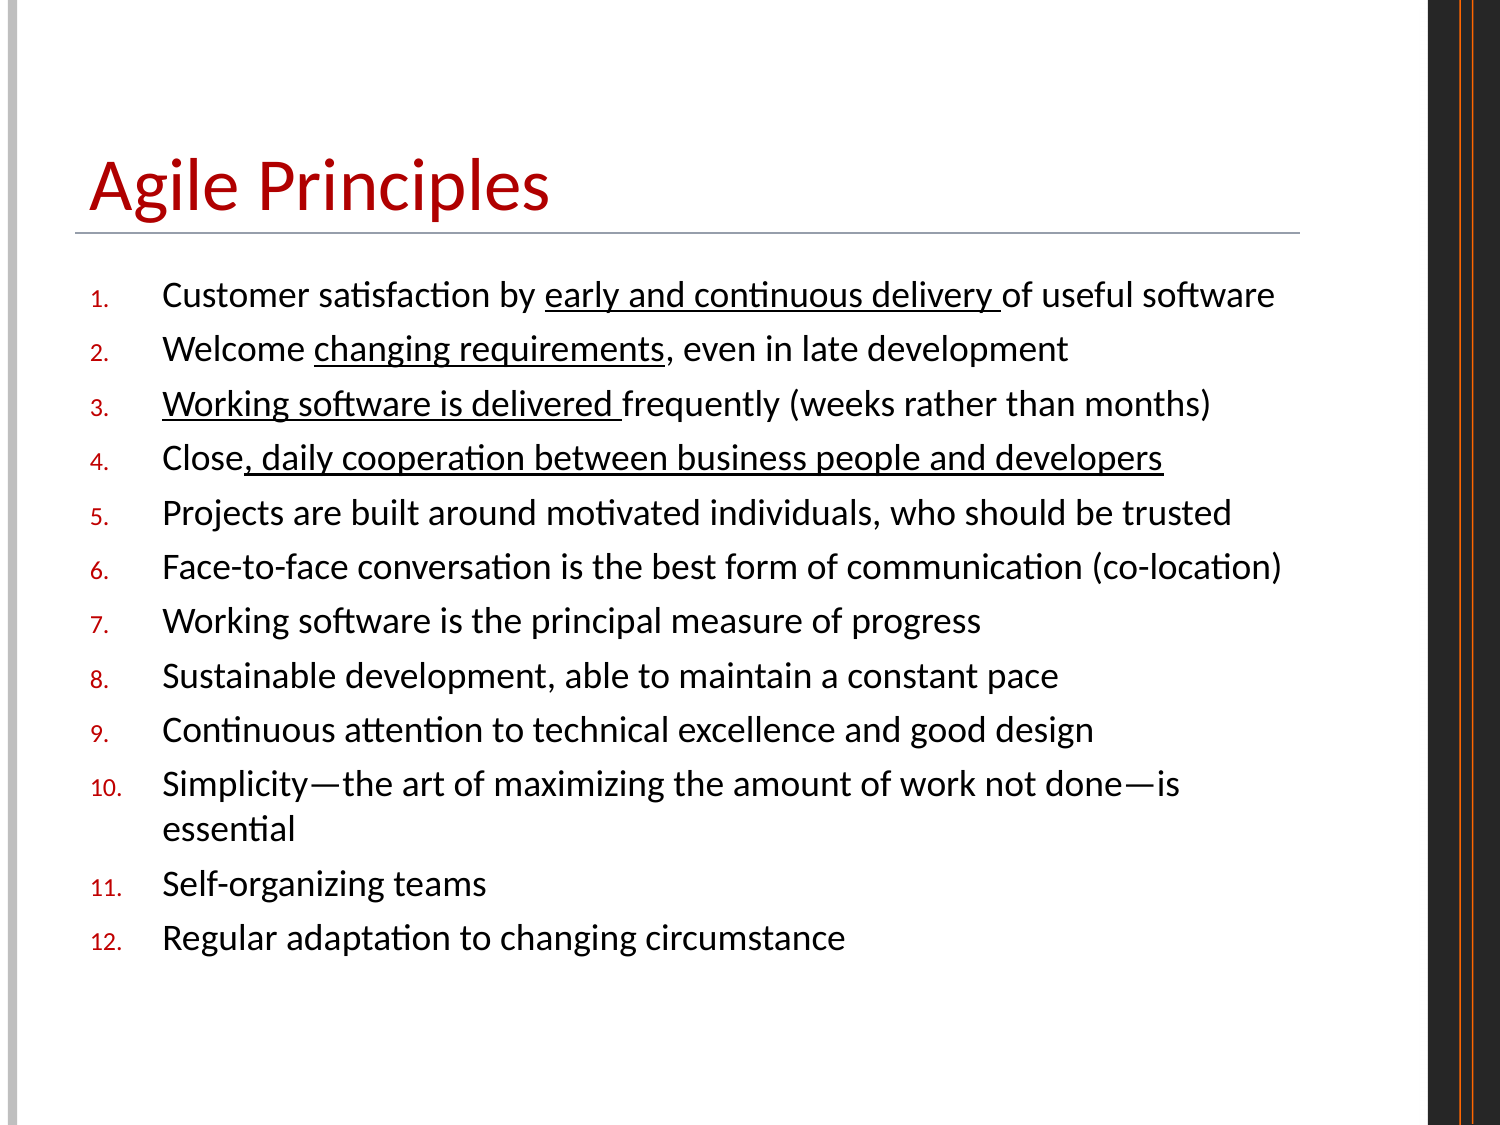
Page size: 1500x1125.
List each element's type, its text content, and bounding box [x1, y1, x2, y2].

title Agile Principles [75, 45, 1300, 233]
list Customer satisfaction by early and continuous delivery of useful software Welcome changing requirements, even in late development Working software is delivered frequently (weeks rather than months) Close, daily cooperation between business people and developers Projects are built around motivated individuals, who should be trusted Face-to-face conversation is the best form of communication (co-location) Working software is the principal measure of progress Sustainable development, able to maintain a constant pace Continuous attention to technical excellence and good design Simplicity—the art of maximizing the amount of work not done—is essential Self-organizing teams Regular adaptation to changing circumstance [75, 262, 1300, 1062]
